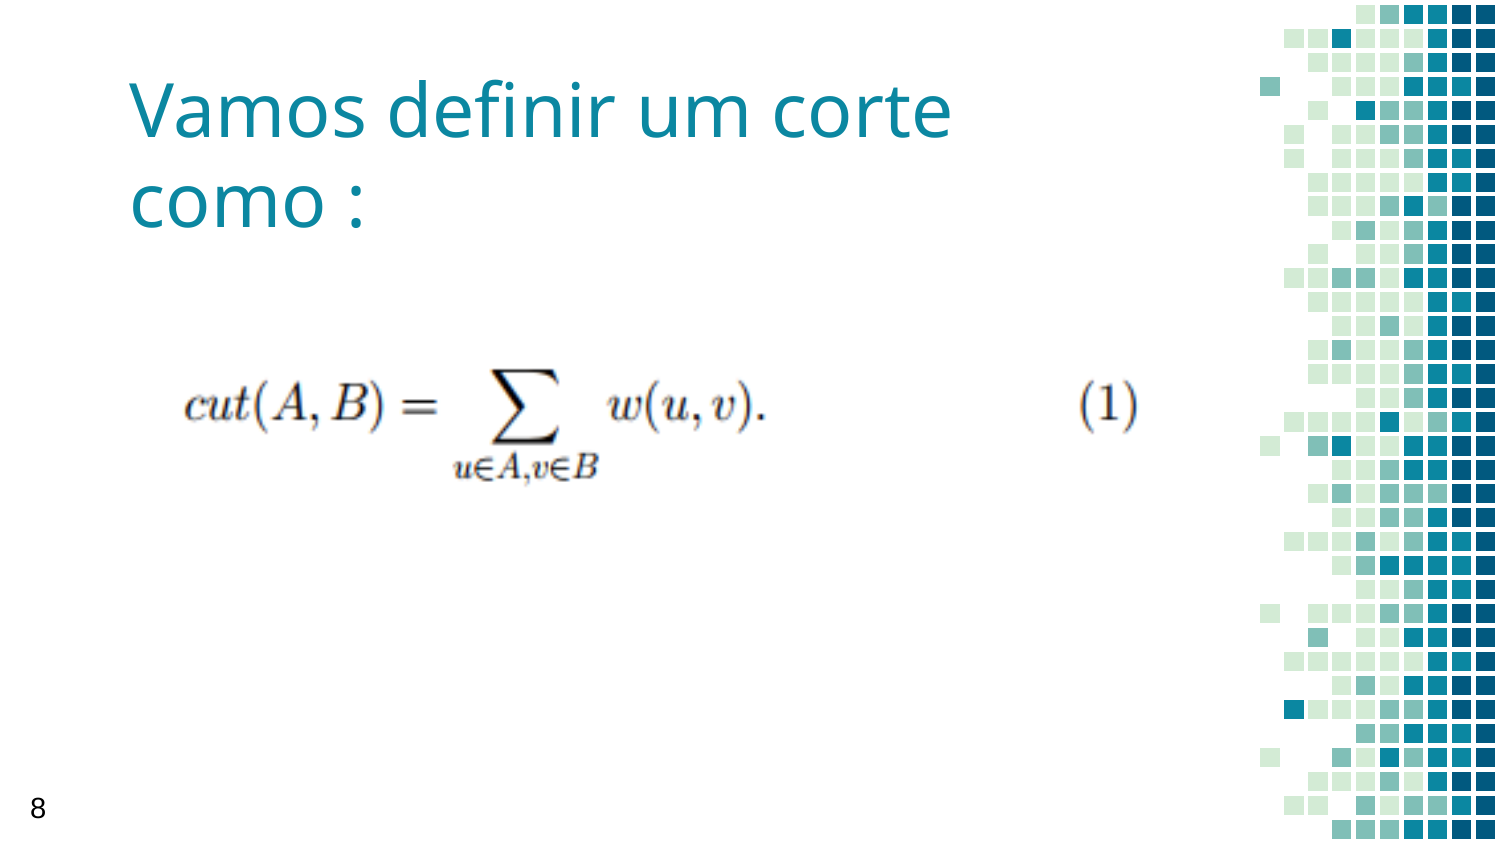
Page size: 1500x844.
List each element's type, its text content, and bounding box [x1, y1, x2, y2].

slide_number ‹#› [15, 774, 105, 839]
picture [128, 322, 1211, 521]
title Vamos definir um corte como : [114, 116, 1224, 258]
